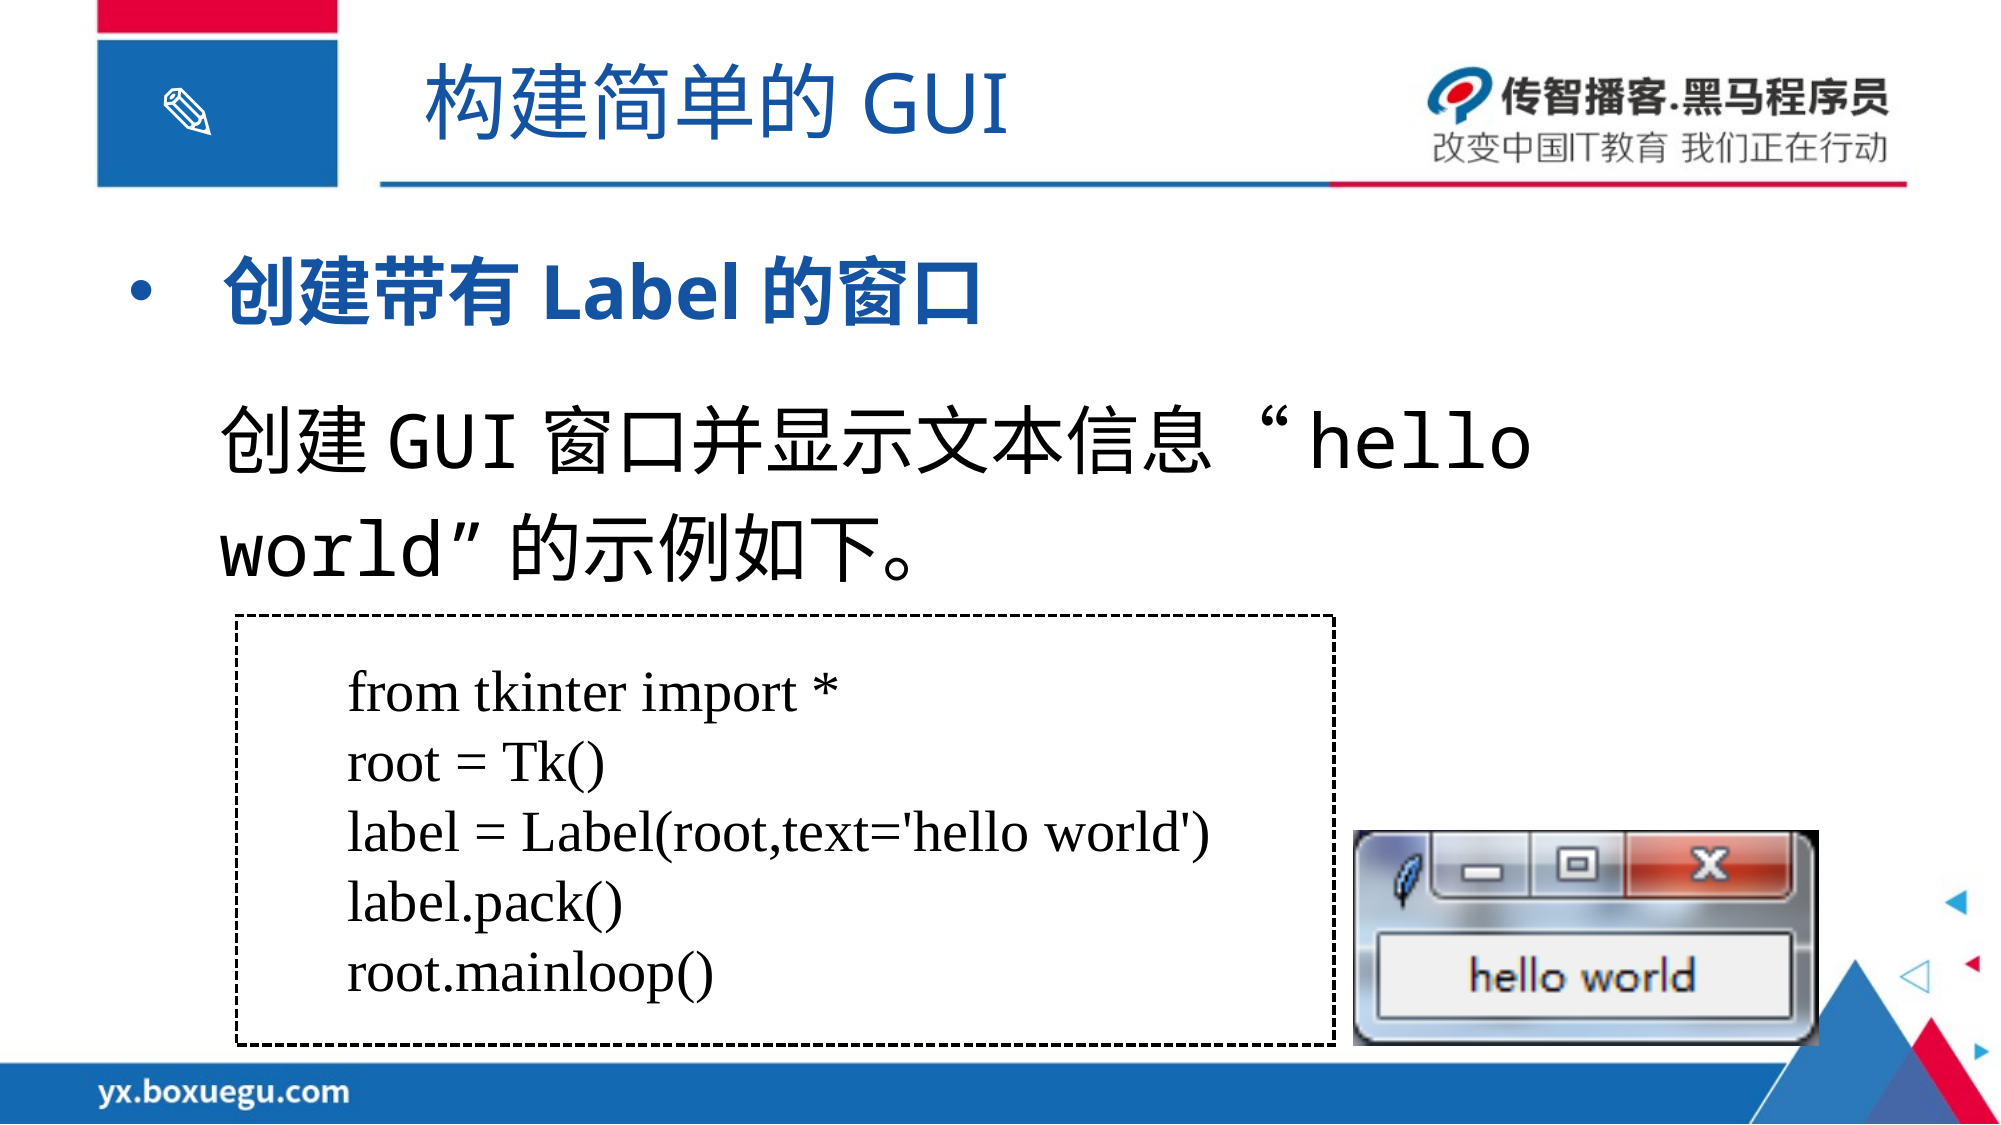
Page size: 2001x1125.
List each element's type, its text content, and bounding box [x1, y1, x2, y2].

text_box from tkinter import * root = Tk() label = Label(root,text='hello world') label.pack() root.mainloop() [332, 646, 1238, 1011]
text_box 创建GUI窗口并显示文本信息“hello world”的示例如下。 [204, 367, 1855, 599]
text_box 创建带有Label的窗口 [113, 237, 1313, 342]
text_box 构建简单的GUI [409, 43, 1292, 158]
picture [0, 0, 2000, 1124]
text_box [236, 615, 1334, 1046]
